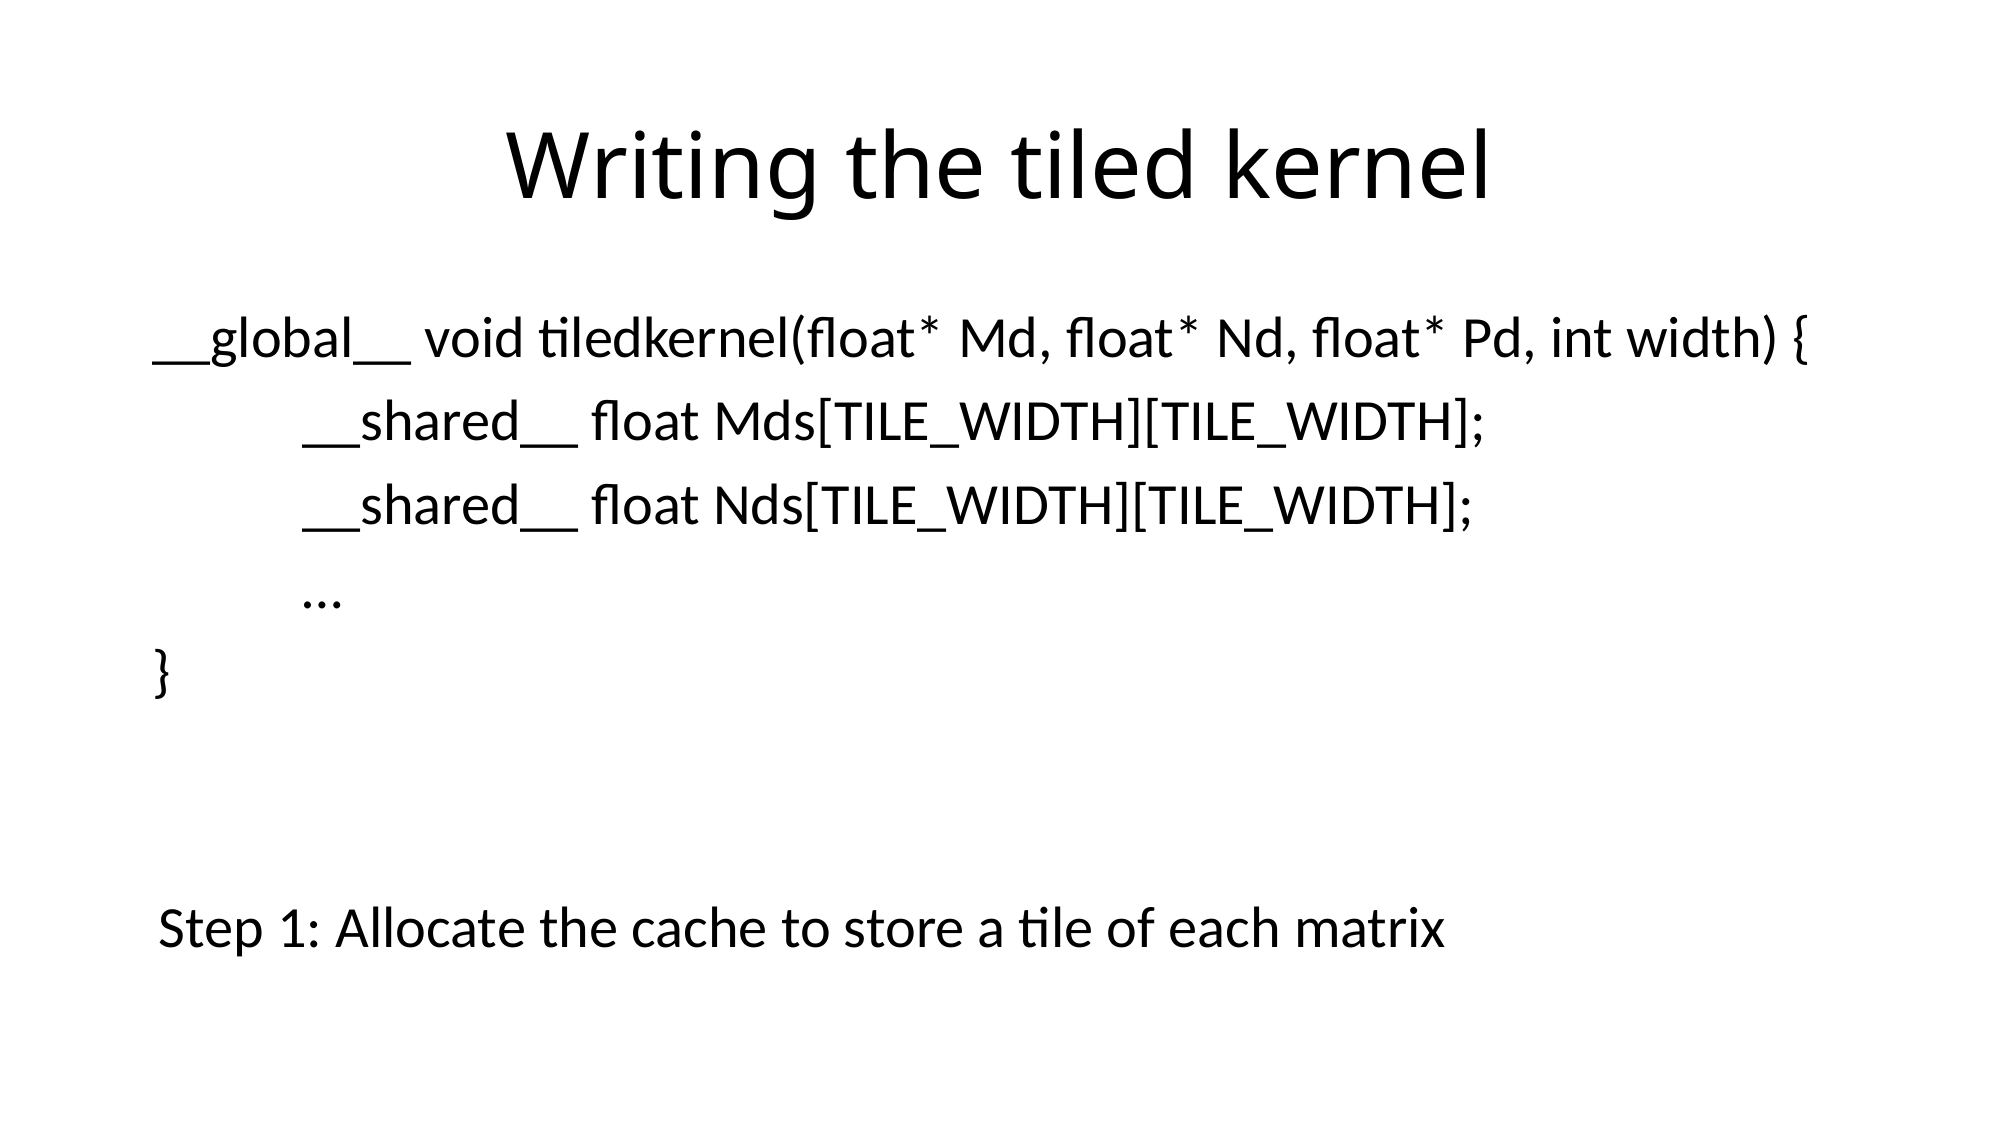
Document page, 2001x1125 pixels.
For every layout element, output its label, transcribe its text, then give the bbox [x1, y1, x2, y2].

text_box Step 1: Allocate the cache to store a tile of each matrix [144, 881, 1475, 967]
list __global__ void tiledkernel(float* Md, float* Nd, float* Pd, int width) { __shared__ float Mds[TILE_WIDTH][TILE_WIDTH]; __shared__ float Nds[TILE_WIDTH][TILE_WIDTH]; … } [137, 299, 1863, 786]
title Writing the tiled kernel [137, 59, 1863, 278]
